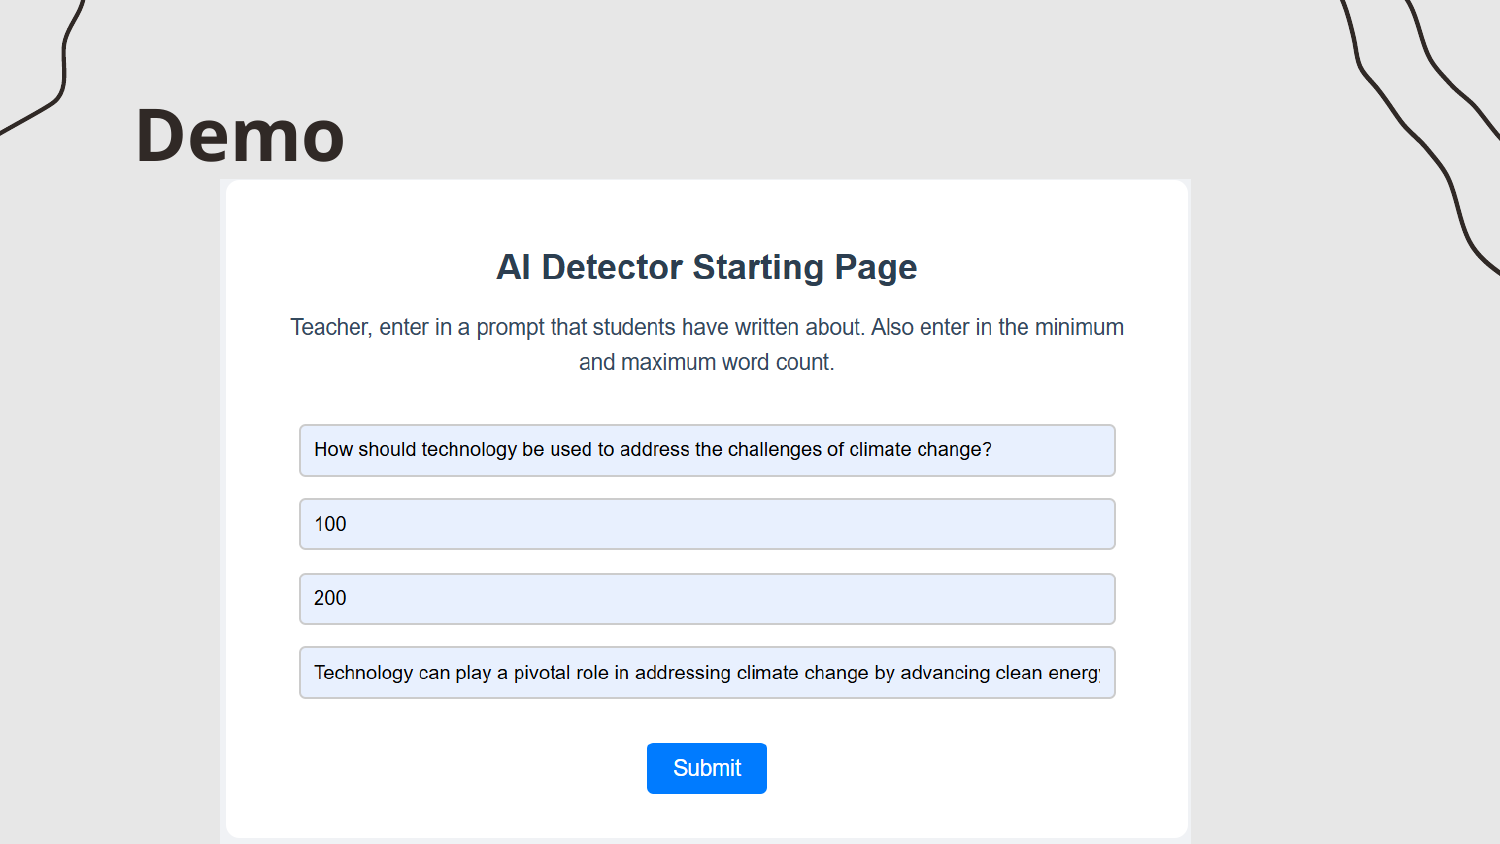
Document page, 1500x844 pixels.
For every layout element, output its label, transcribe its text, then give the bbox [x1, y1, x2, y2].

title Demo [118, 85, 1382, 180]
picture [219, 179, 1191, 844]
